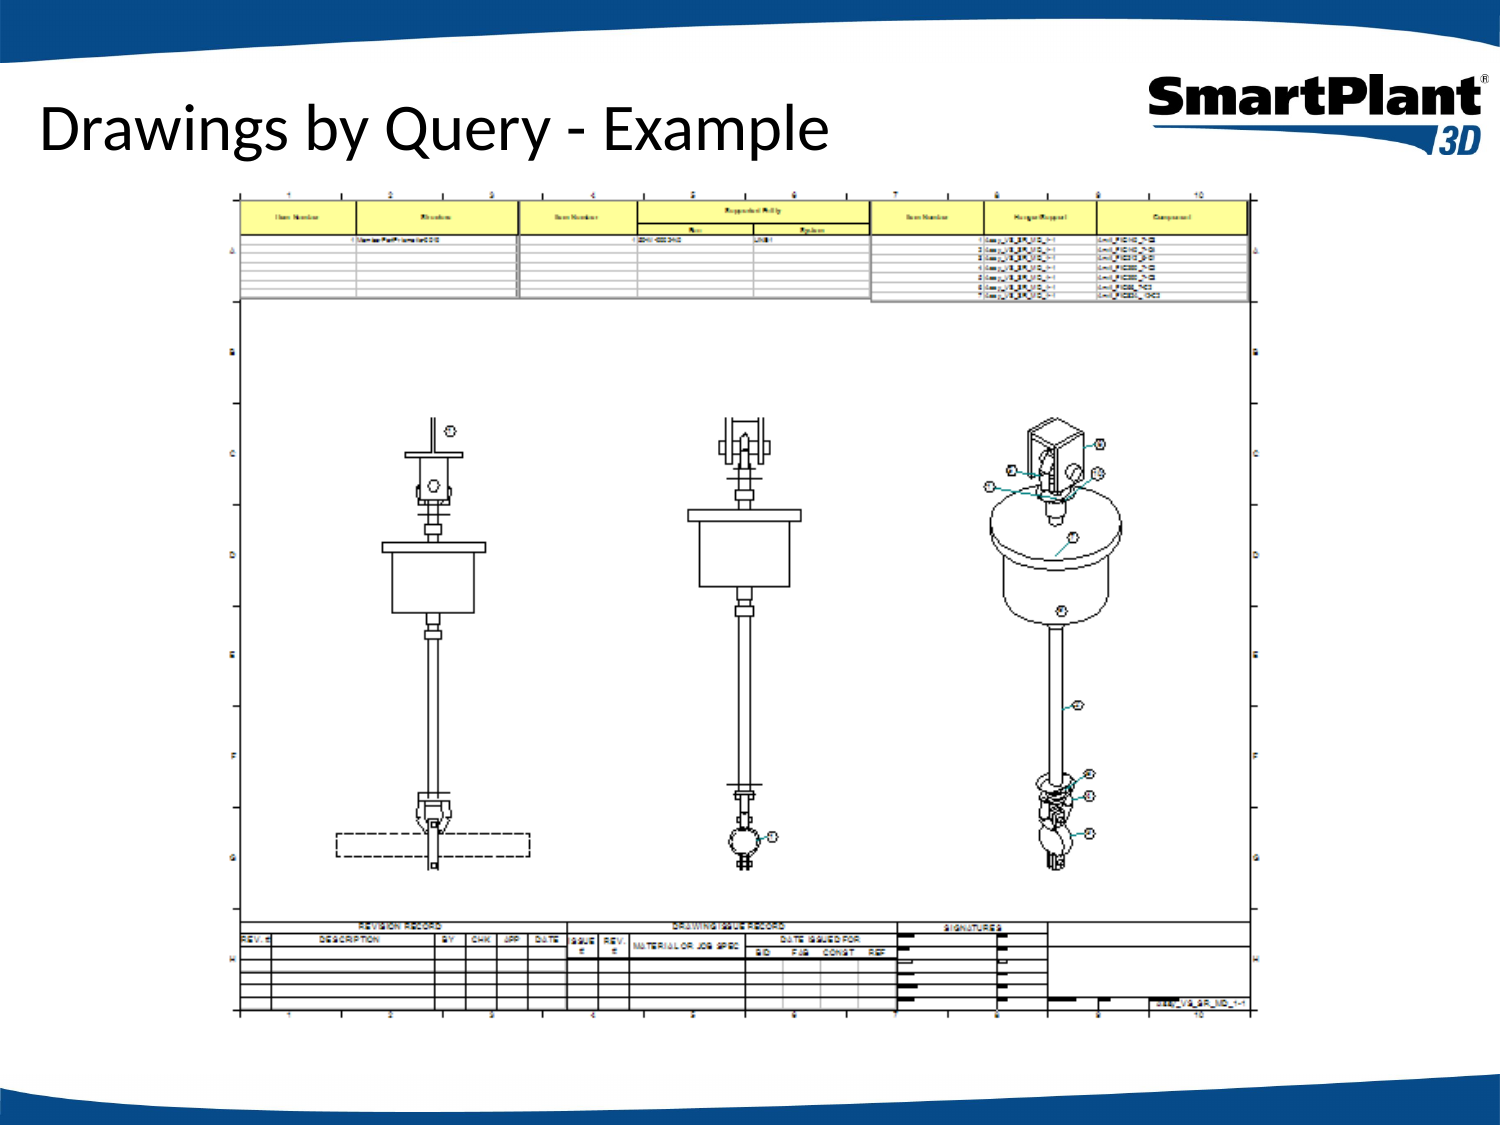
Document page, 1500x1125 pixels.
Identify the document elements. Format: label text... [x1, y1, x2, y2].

title Drawings by Query - Example [24, 29, 1138, 218]
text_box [224, 187, 1263, 1023]
picture [0, 0, 1500, 63]
picture [1149, 74, 1489, 155]
picture [0, 1074, 1500, 1125]
